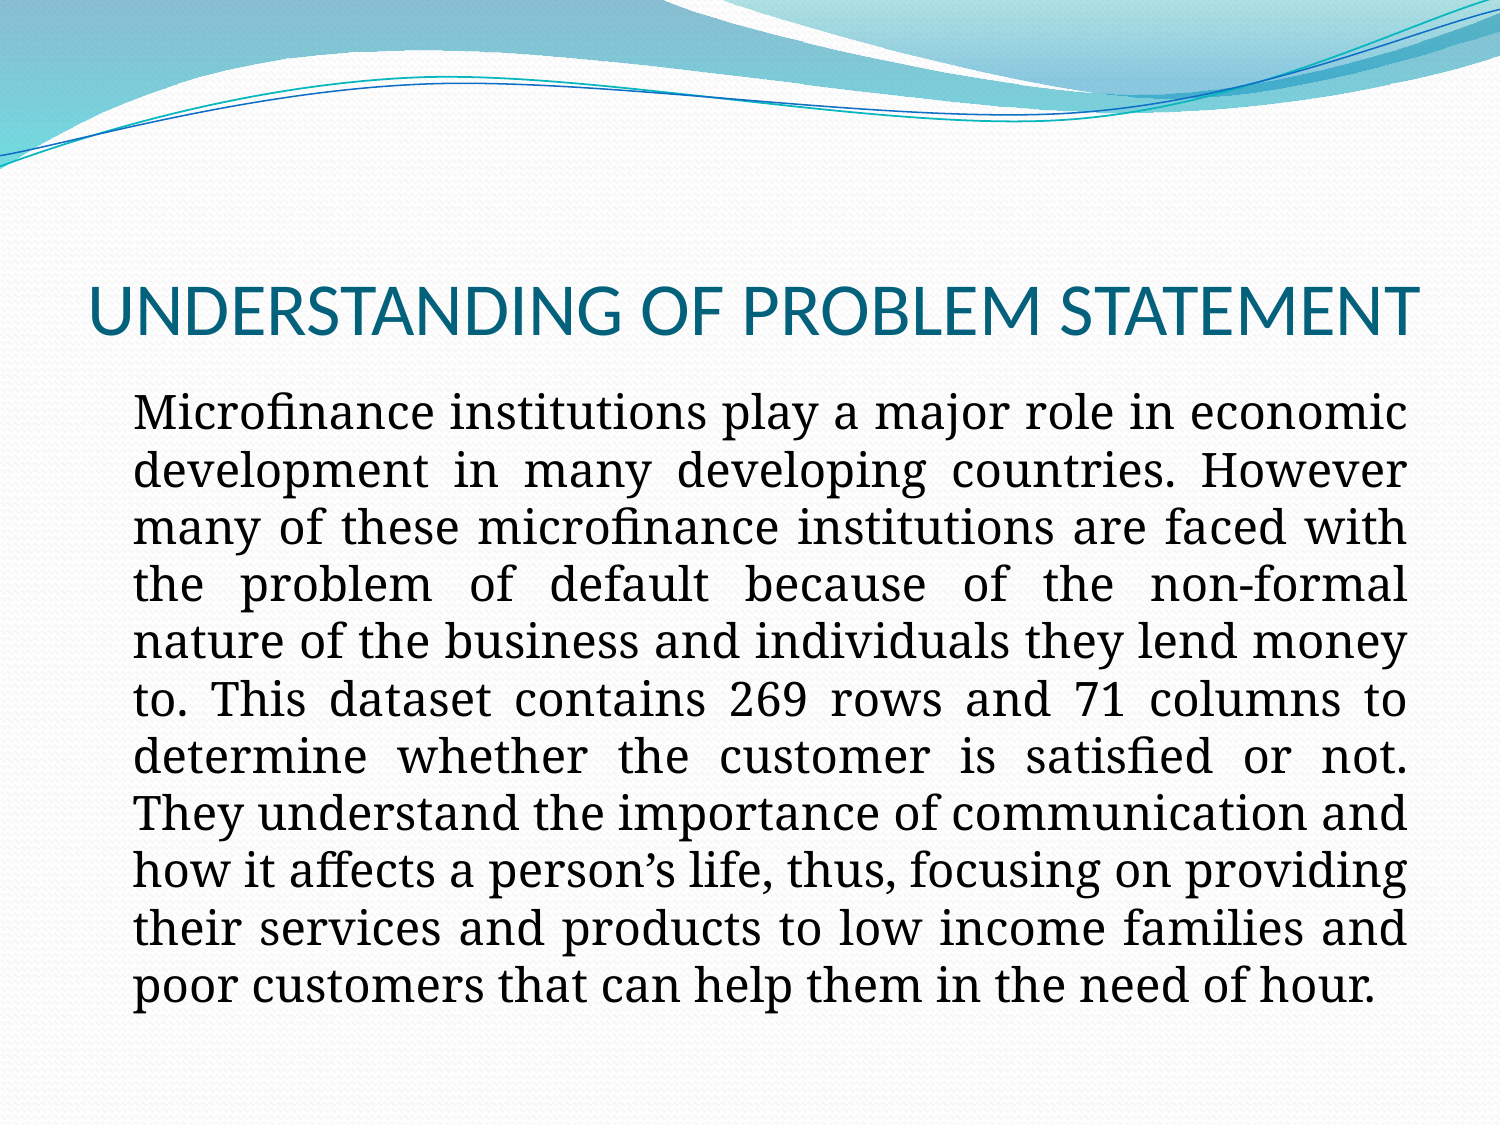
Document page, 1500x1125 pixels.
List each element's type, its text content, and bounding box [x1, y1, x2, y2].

list Microfinance institutions play a major role in economic development in many developing countries. However many of these microfinance institutions are faced with the problem of default because of the non-formal nature of the business and individuals they lend money to. This dataset contains 269 rows and 71 columns to determine whether the customer is satisfied or not. They understand the importance of communication and how it affects a person’s life, thus, focusing on providing their services and products to low income families and poor customers that can help them in the need of hour. [75, 375, 1425, 1063]
title UNDERSTANDING OF PROBLEM STATEMENT [87, 162, 1438, 350]
